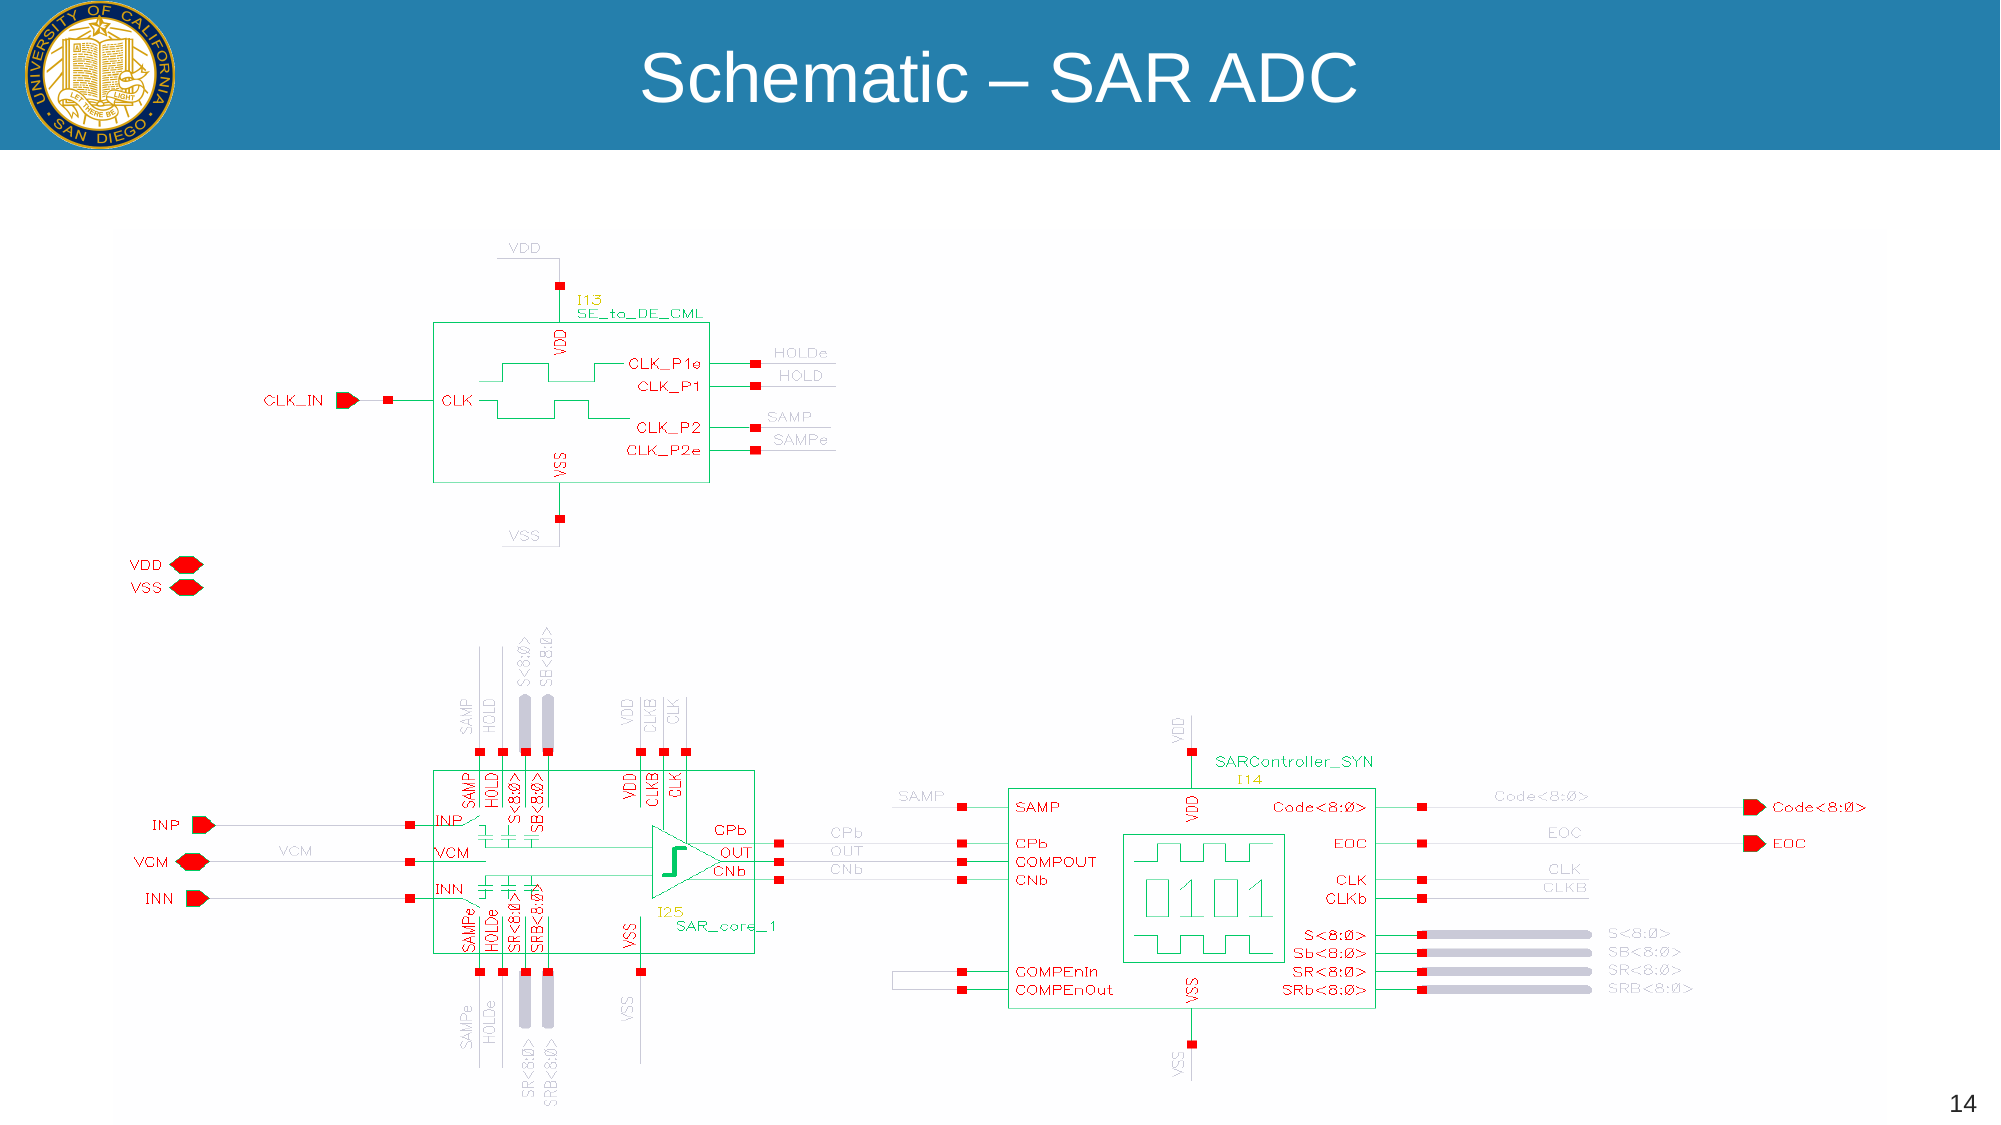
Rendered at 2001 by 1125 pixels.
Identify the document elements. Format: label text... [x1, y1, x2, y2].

title Schematic – SAR ADC [232, 9, 1768, 140]
picture [0, 0, 225, 150]
slide_number 14 [1934, 1097, 2000, 1125]
picture [113, 229, 1887, 1125]
